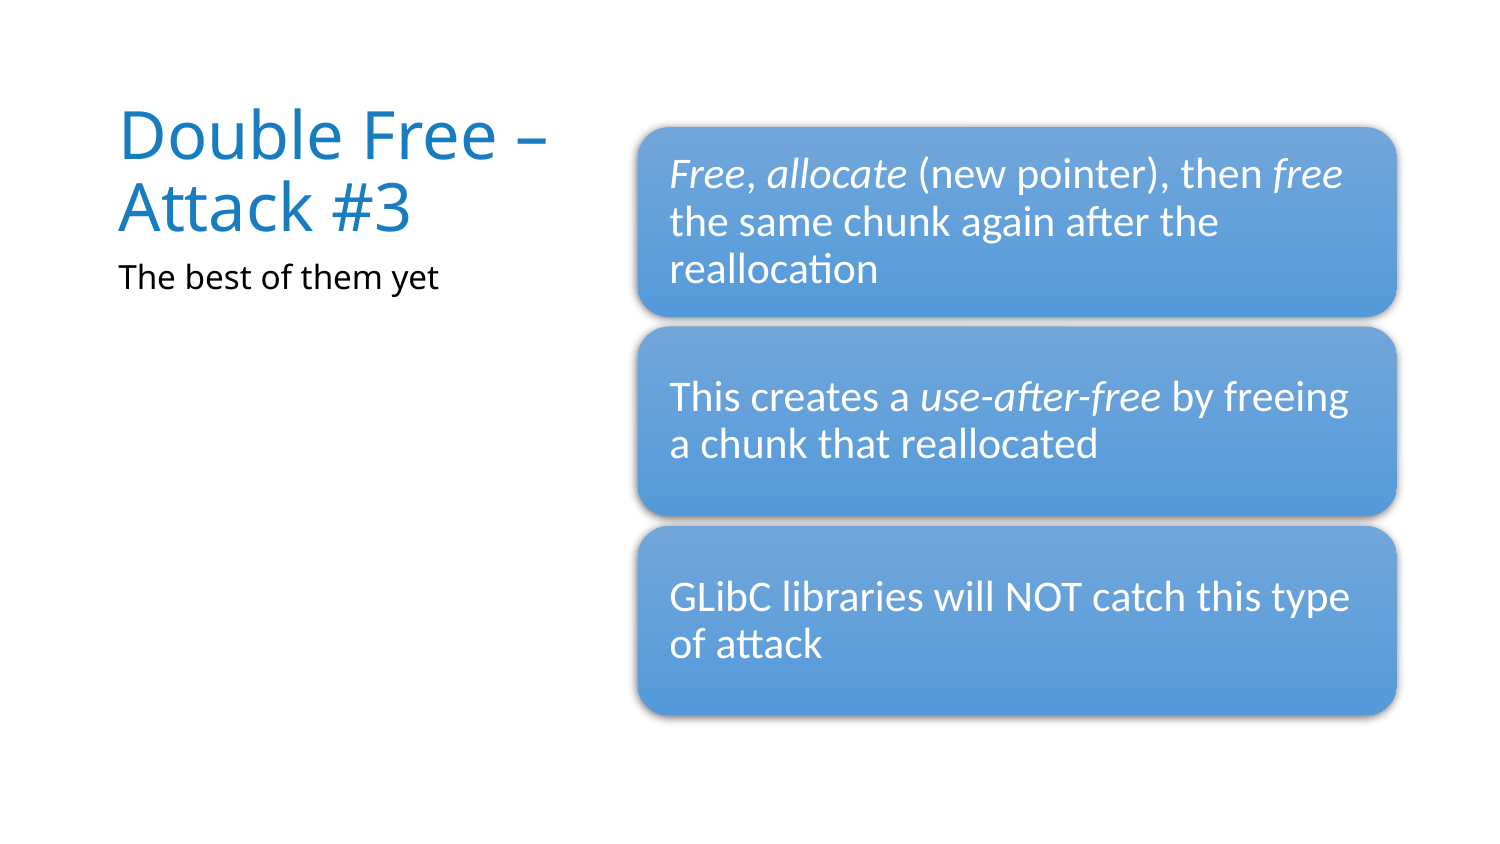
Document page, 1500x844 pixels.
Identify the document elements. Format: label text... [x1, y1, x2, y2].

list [637, 121, 1398, 722]
title Double Free – Attack #3 [103, 56, 588, 253]
list The best of them yet [103, 253, 588, 723]
